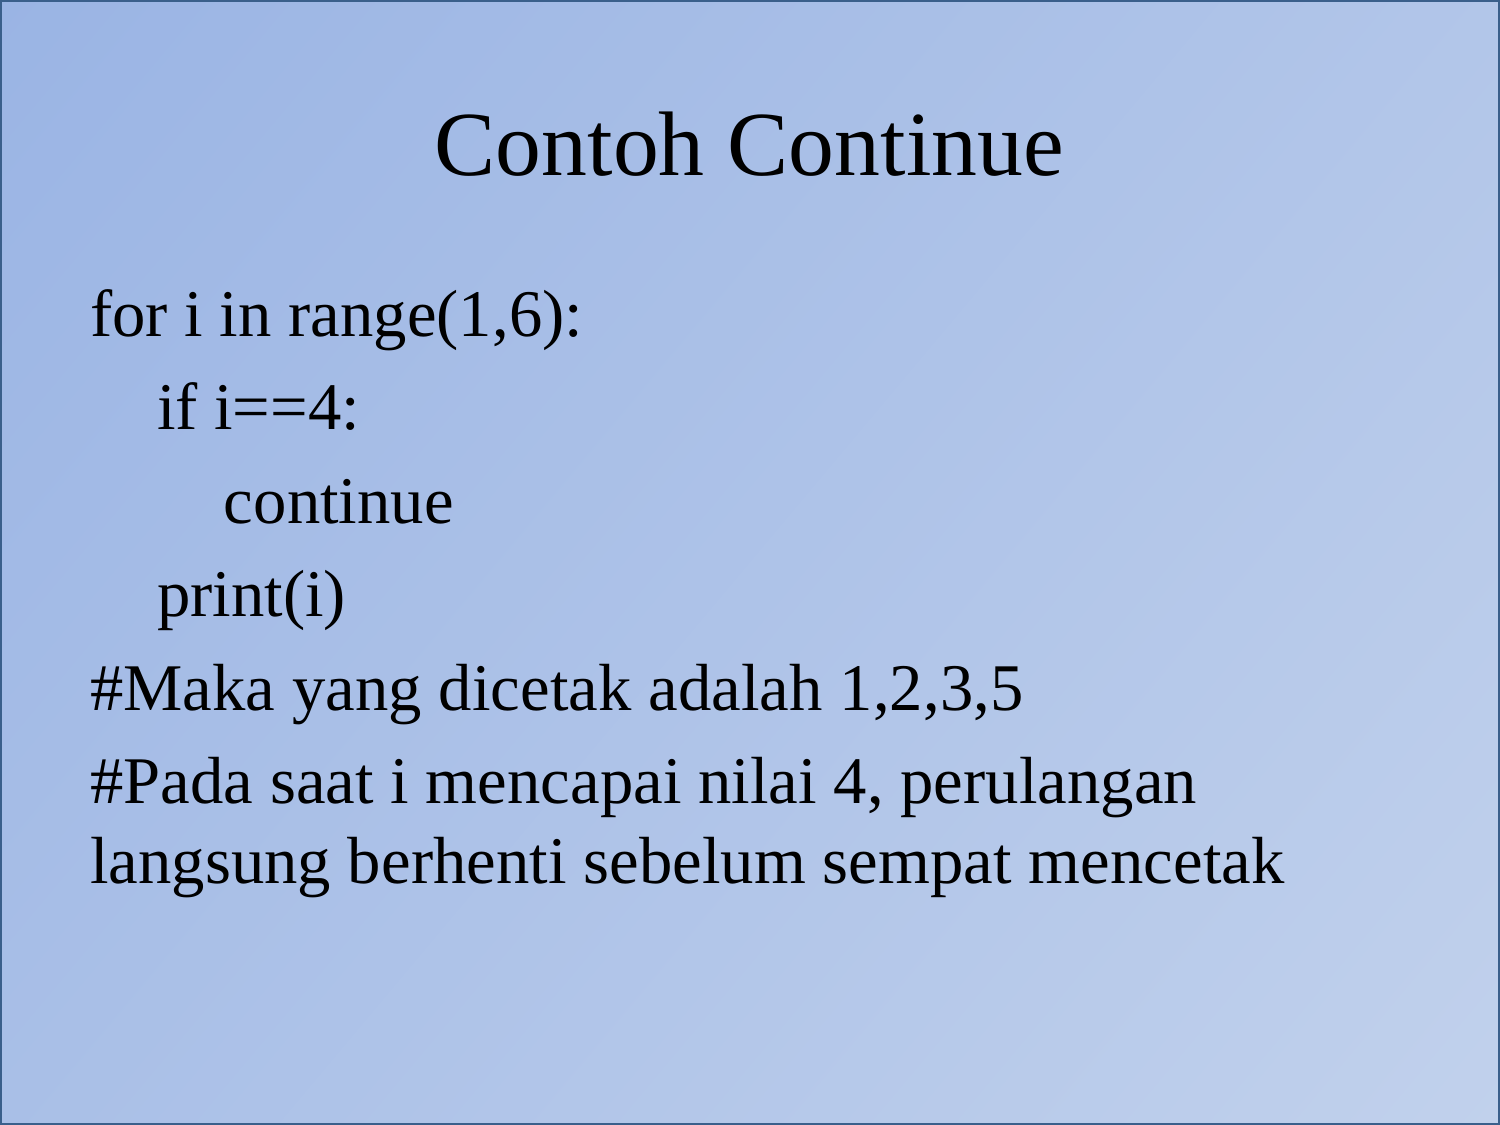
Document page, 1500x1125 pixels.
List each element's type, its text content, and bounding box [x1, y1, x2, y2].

title Contoh Continue [75, 45, 1425, 233]
list for i in range(1,6): if i==4: continue print(i) #Maka yang dicetak adalah 1,2,3,5 #Pada saat i mencapai nilai 4, perulangan langsung berhenti sebelum sempat mencetak [75, 262, 1425, 1005]
